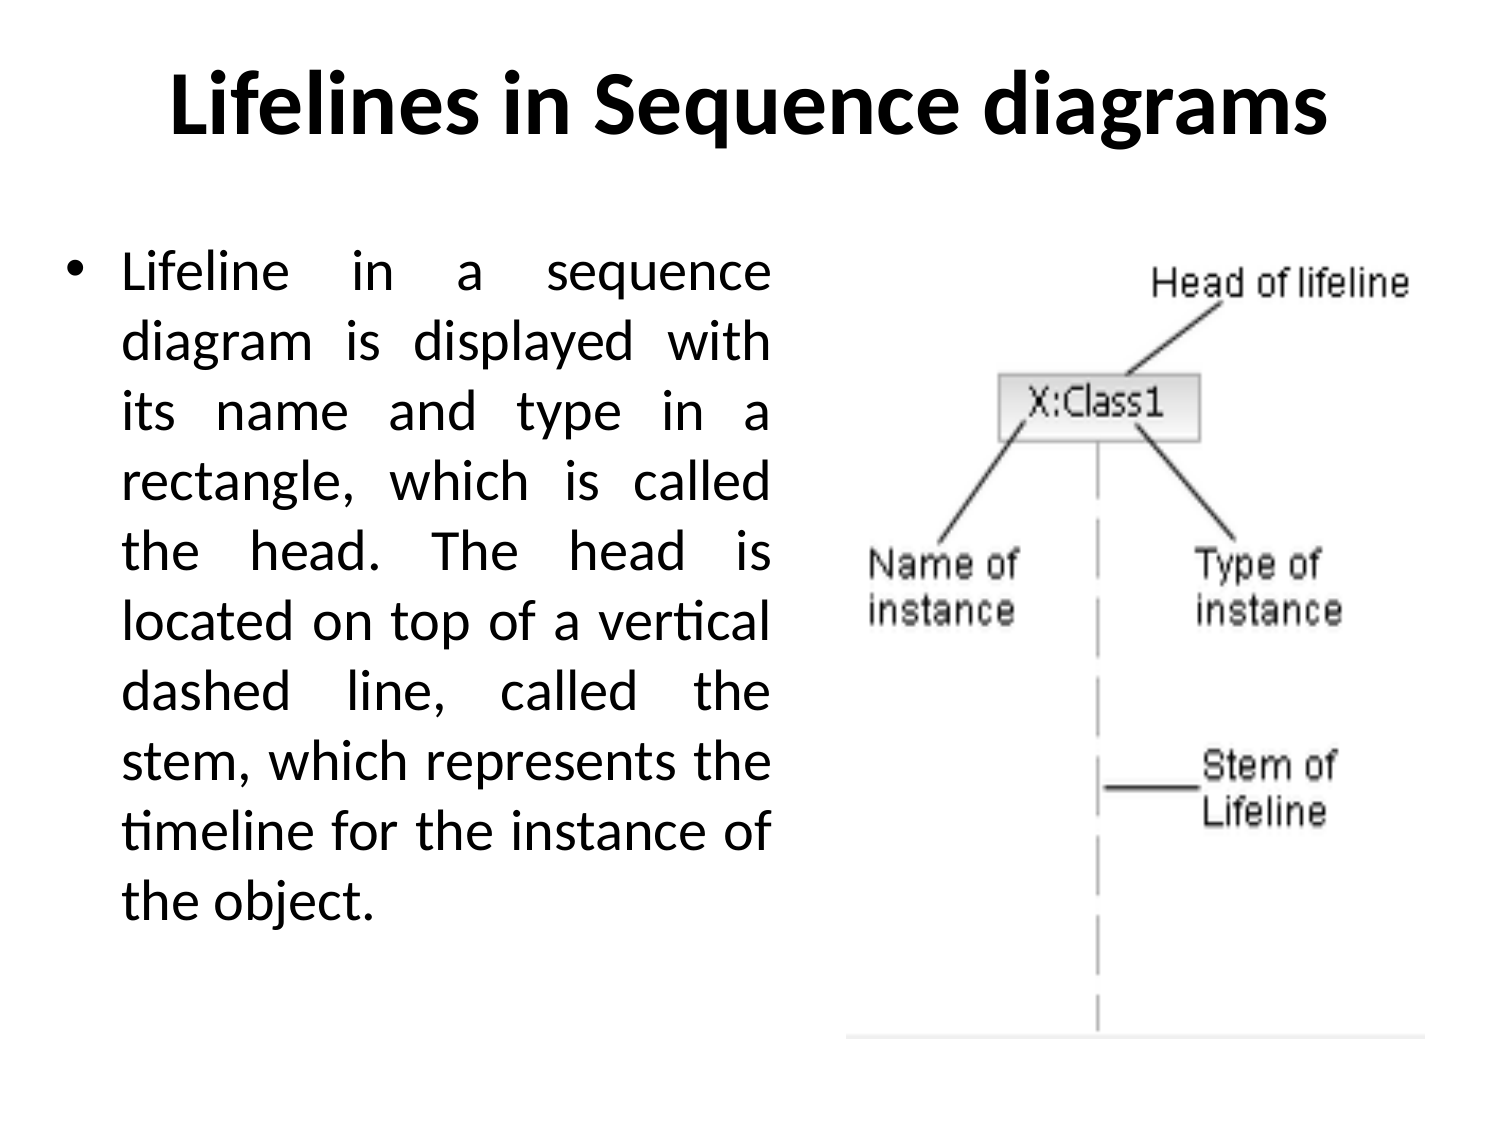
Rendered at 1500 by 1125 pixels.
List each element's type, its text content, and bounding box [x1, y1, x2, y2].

list Lifeline in a sequence diagram is displayed with its name and type in a rectangle, which is called the head. The head is located on top of a vertical dashed line, called the stem, which represents the timeline for the instance of the object. [50, 224, 788, 1038]
picture [846, 245, 1426, 1040]
title Lifelines in Sequence diagrams [75, 45, 1425, 150]
